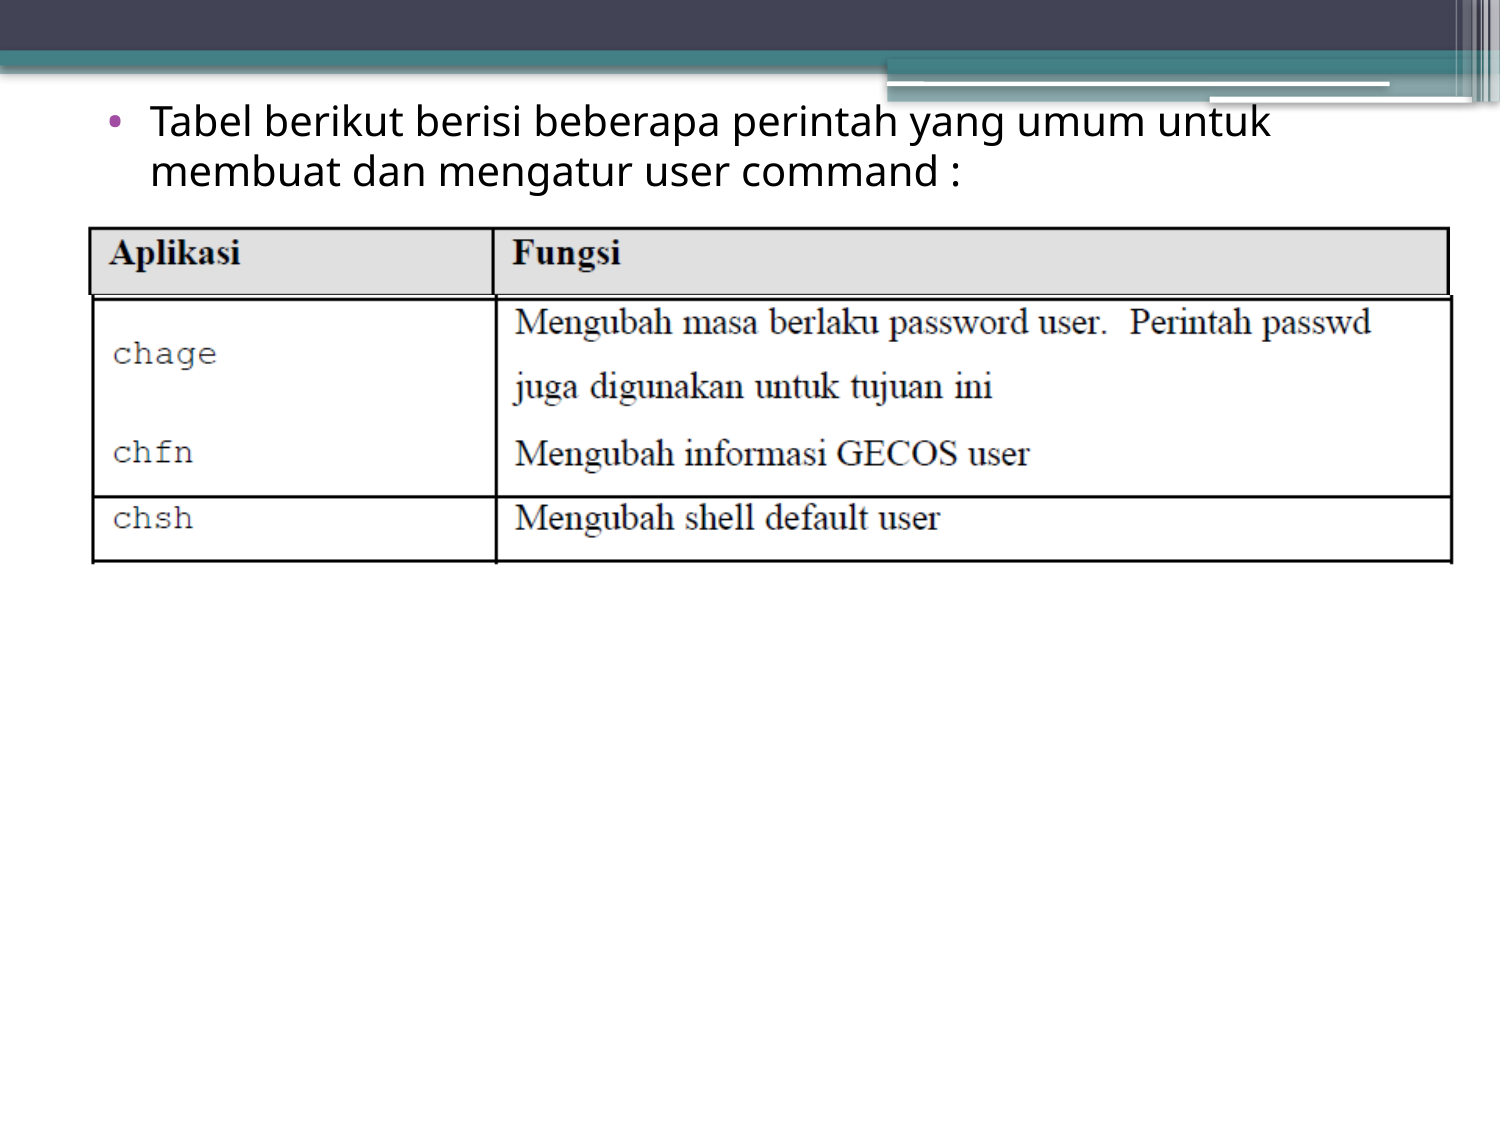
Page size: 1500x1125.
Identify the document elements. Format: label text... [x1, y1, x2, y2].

picture [87, 224, 1455, 566]
list Tabel berikut berisi beberapa perintah yang umum untuk membuat dan mengatur user command : [75, 87, 1425, 1079]
